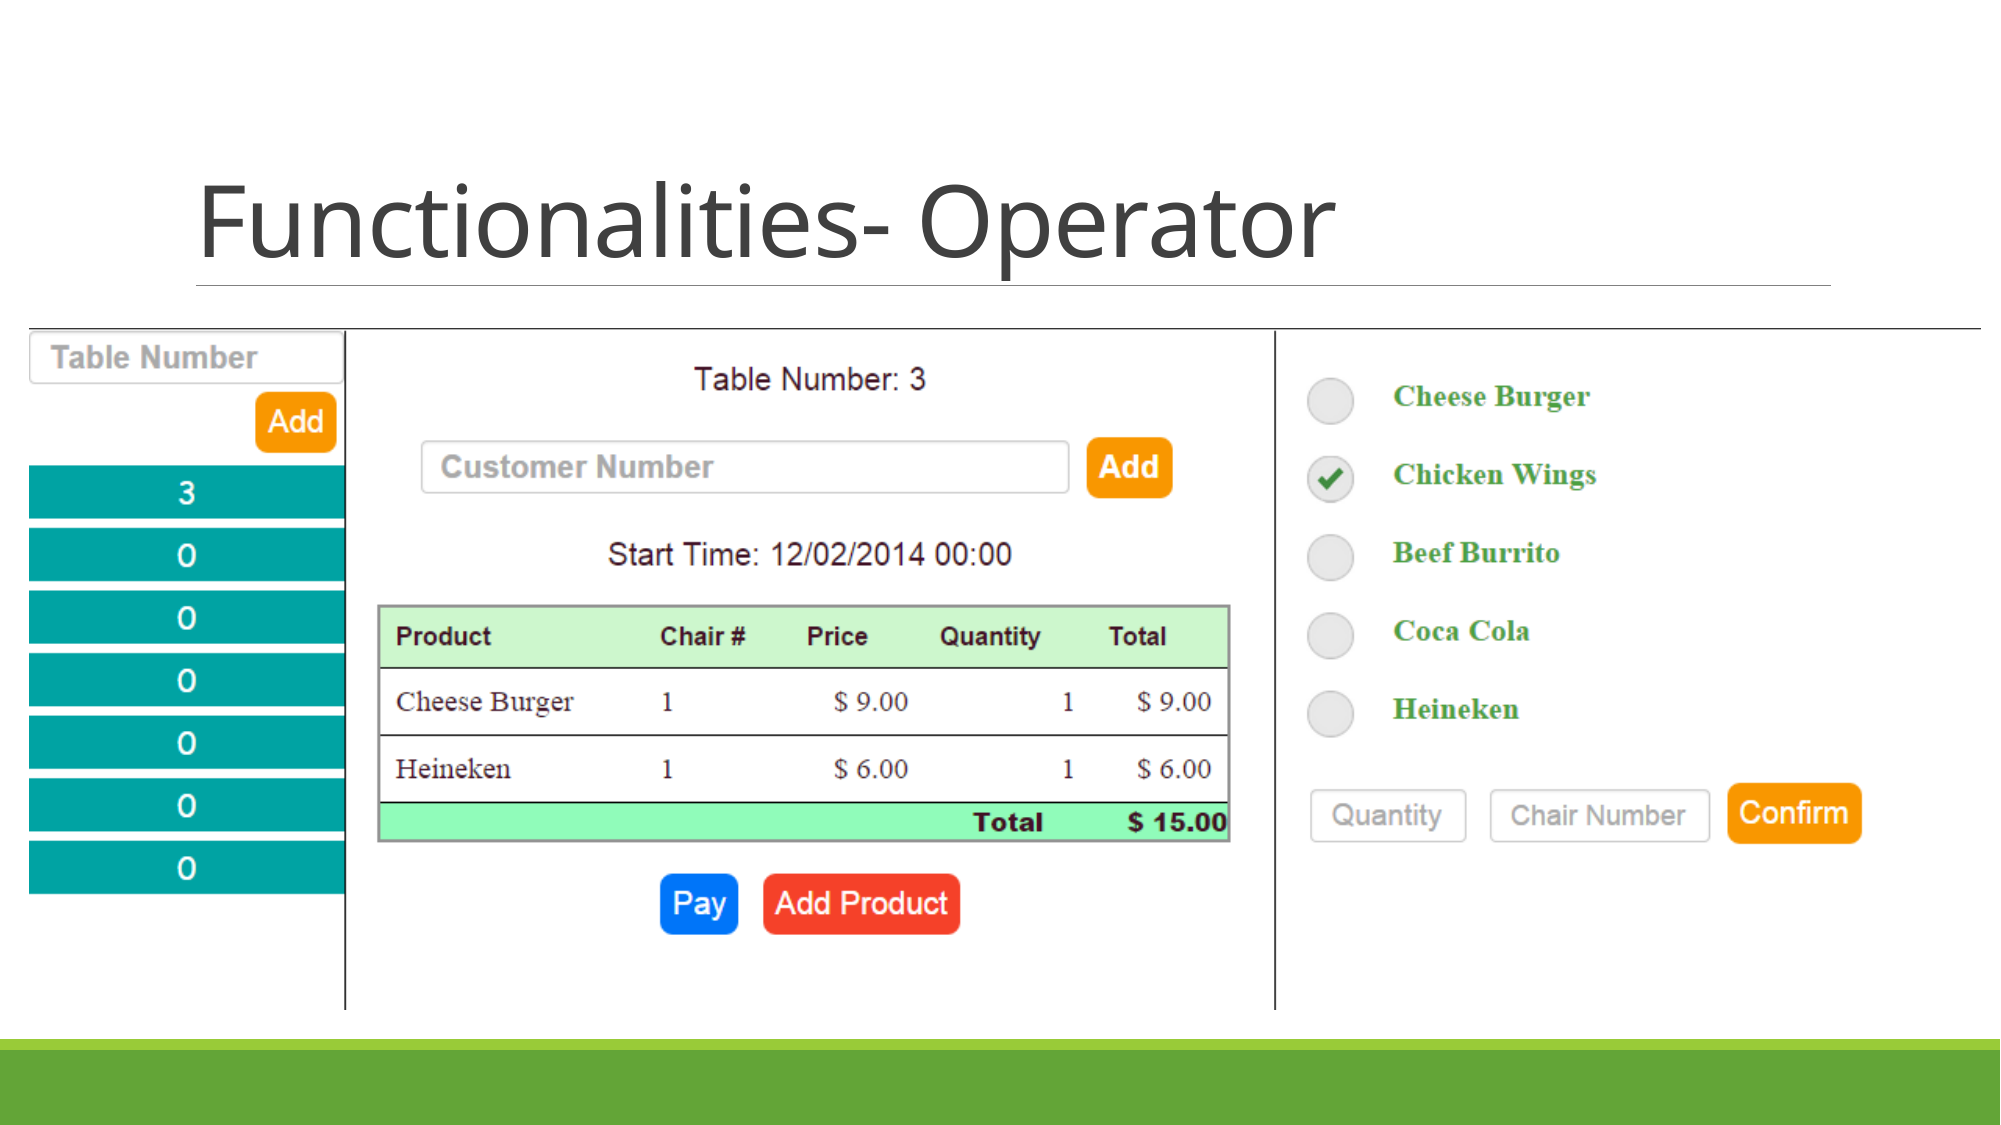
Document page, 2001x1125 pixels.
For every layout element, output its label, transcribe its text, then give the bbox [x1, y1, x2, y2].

title Functionalities- Operator [180, 47, 1830, 285]
picture [28, 327, 1982, 1010]
